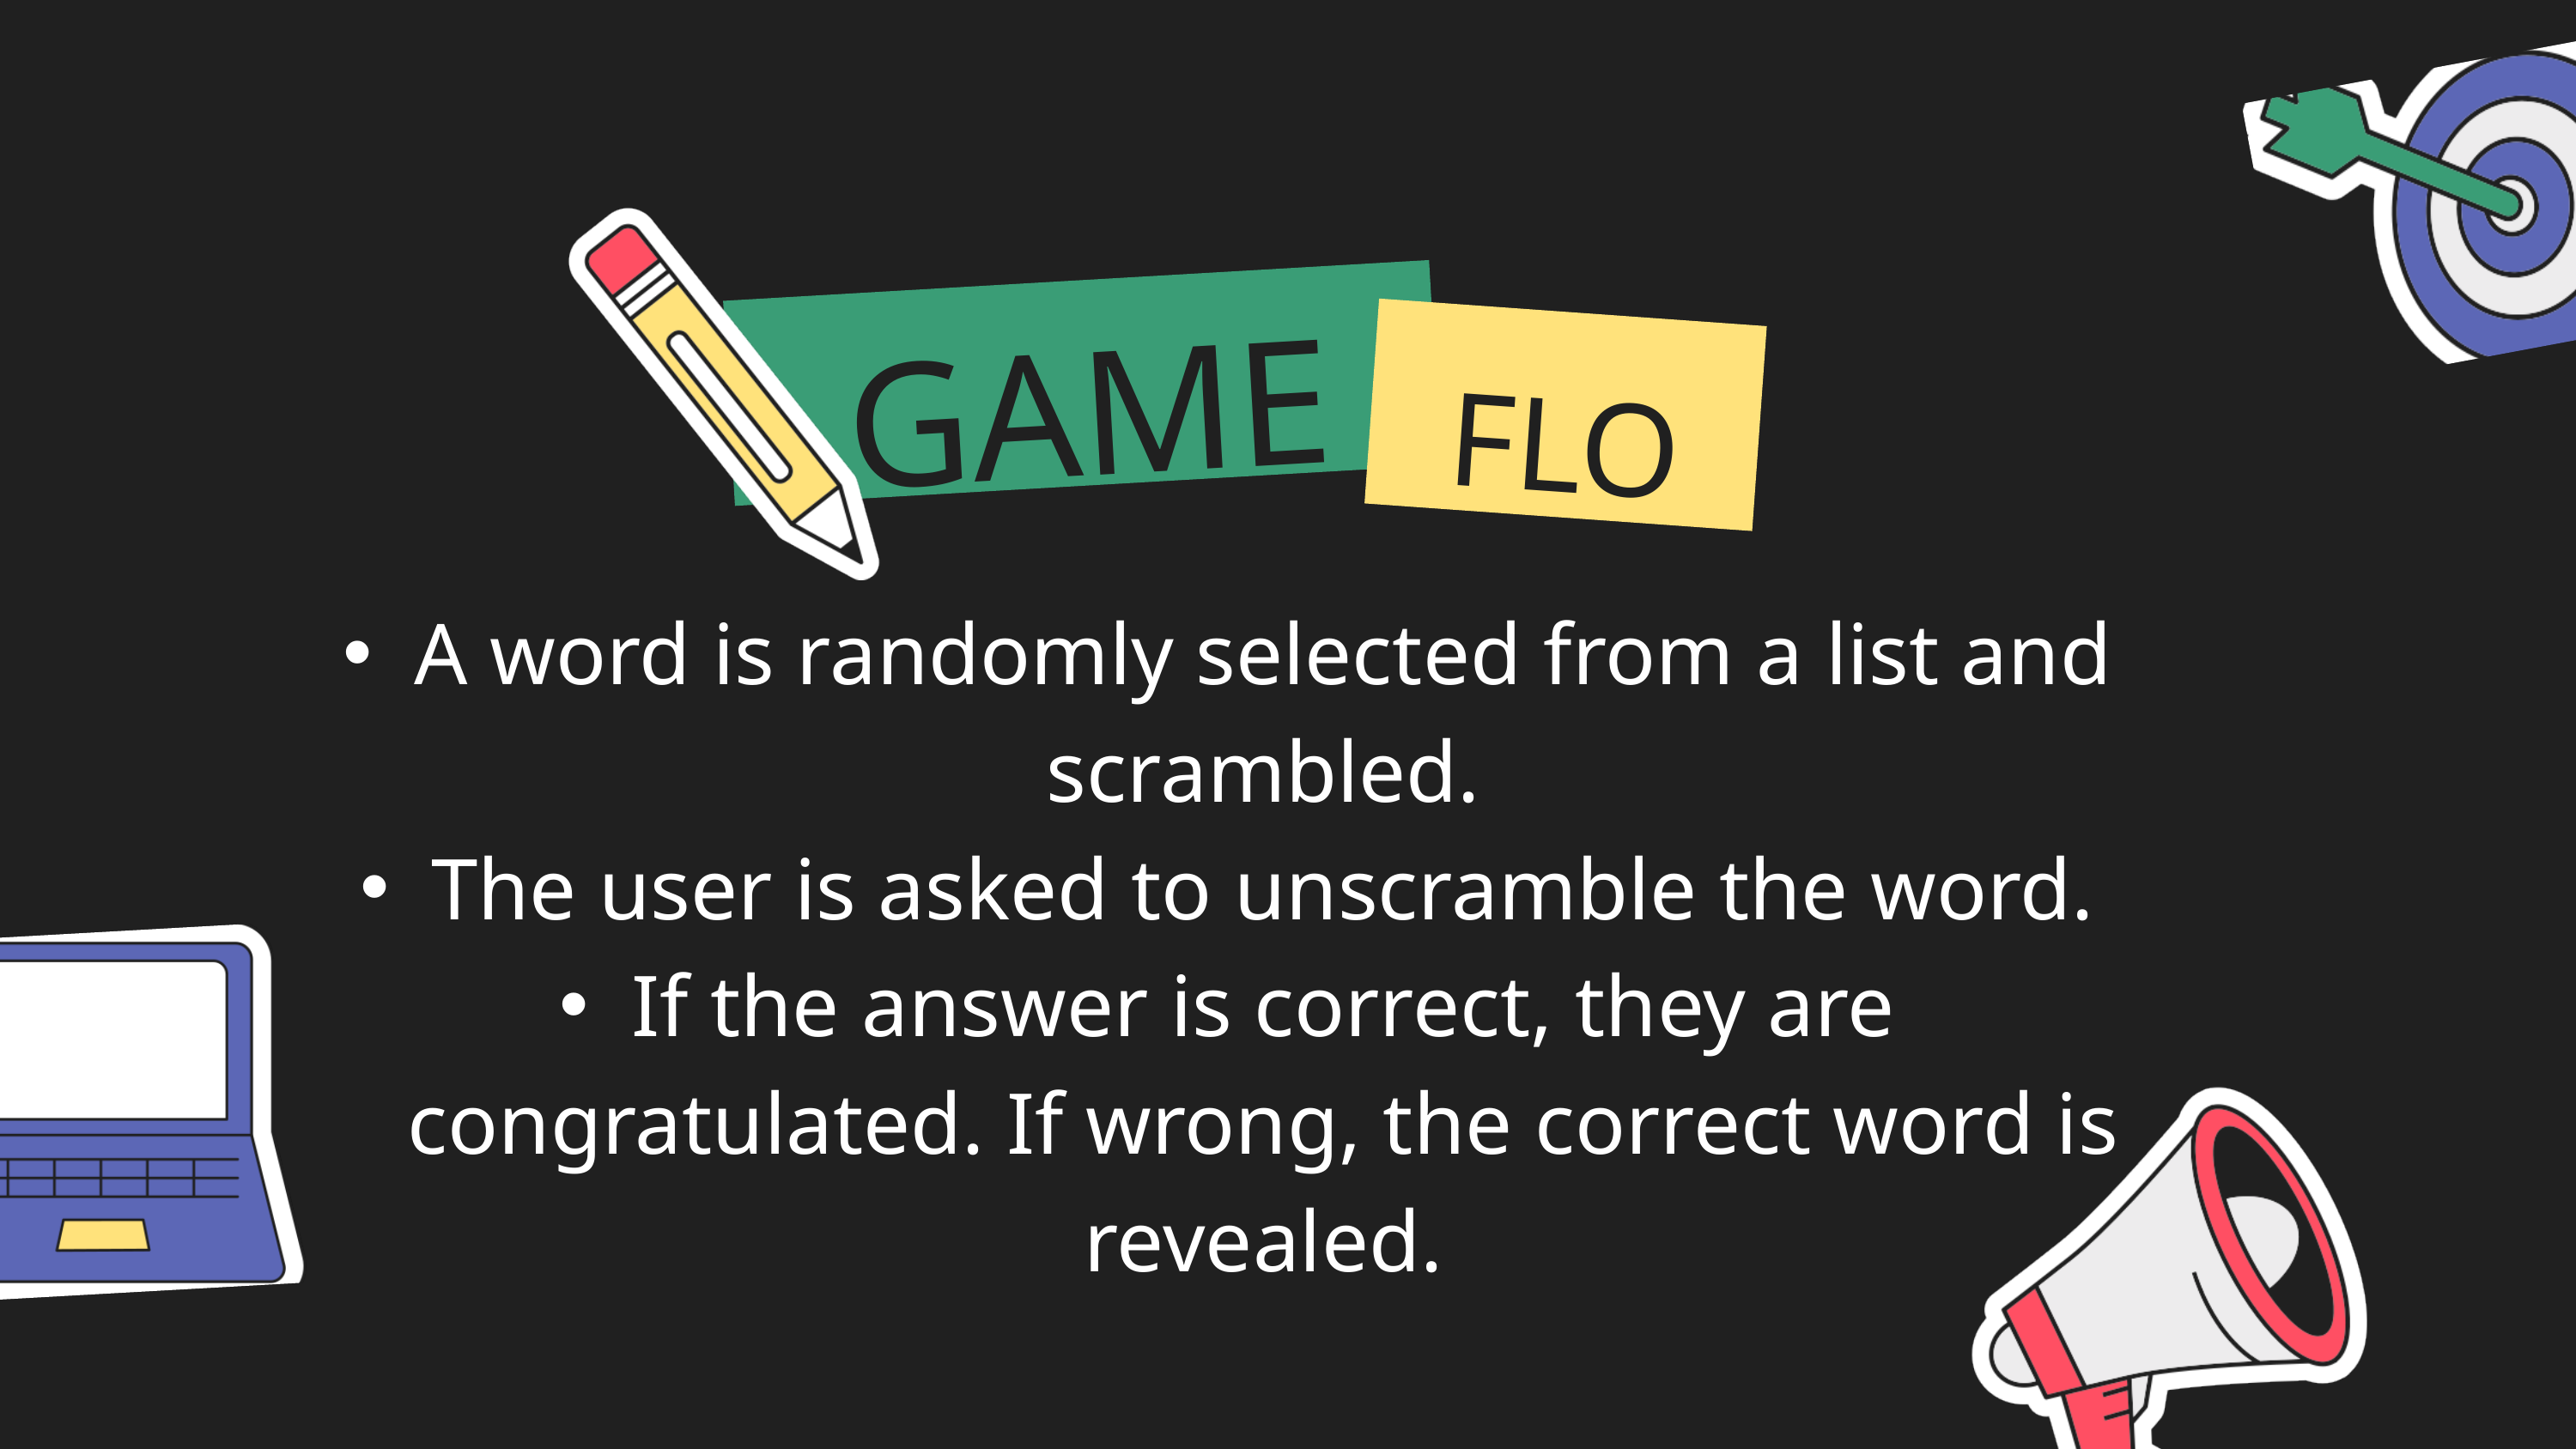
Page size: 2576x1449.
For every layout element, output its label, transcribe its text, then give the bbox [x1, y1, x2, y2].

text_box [722, 259, 1442, 513]
text_box A word is randomly selected from a list and scrambled. The user is asked to unscramble the word. If the answer is correct, they are congratulated. If wrong, the correct word is revealed. [214, 584, 2171, 1288]
text_box [2241, 41, 2576, 393]
text_box [0, 921, 308, 1300]
text_box [1971, 1086, 2371, 1449]
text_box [1364, 298, 1767, 531]
text_box [565, 204, 881, 581]
